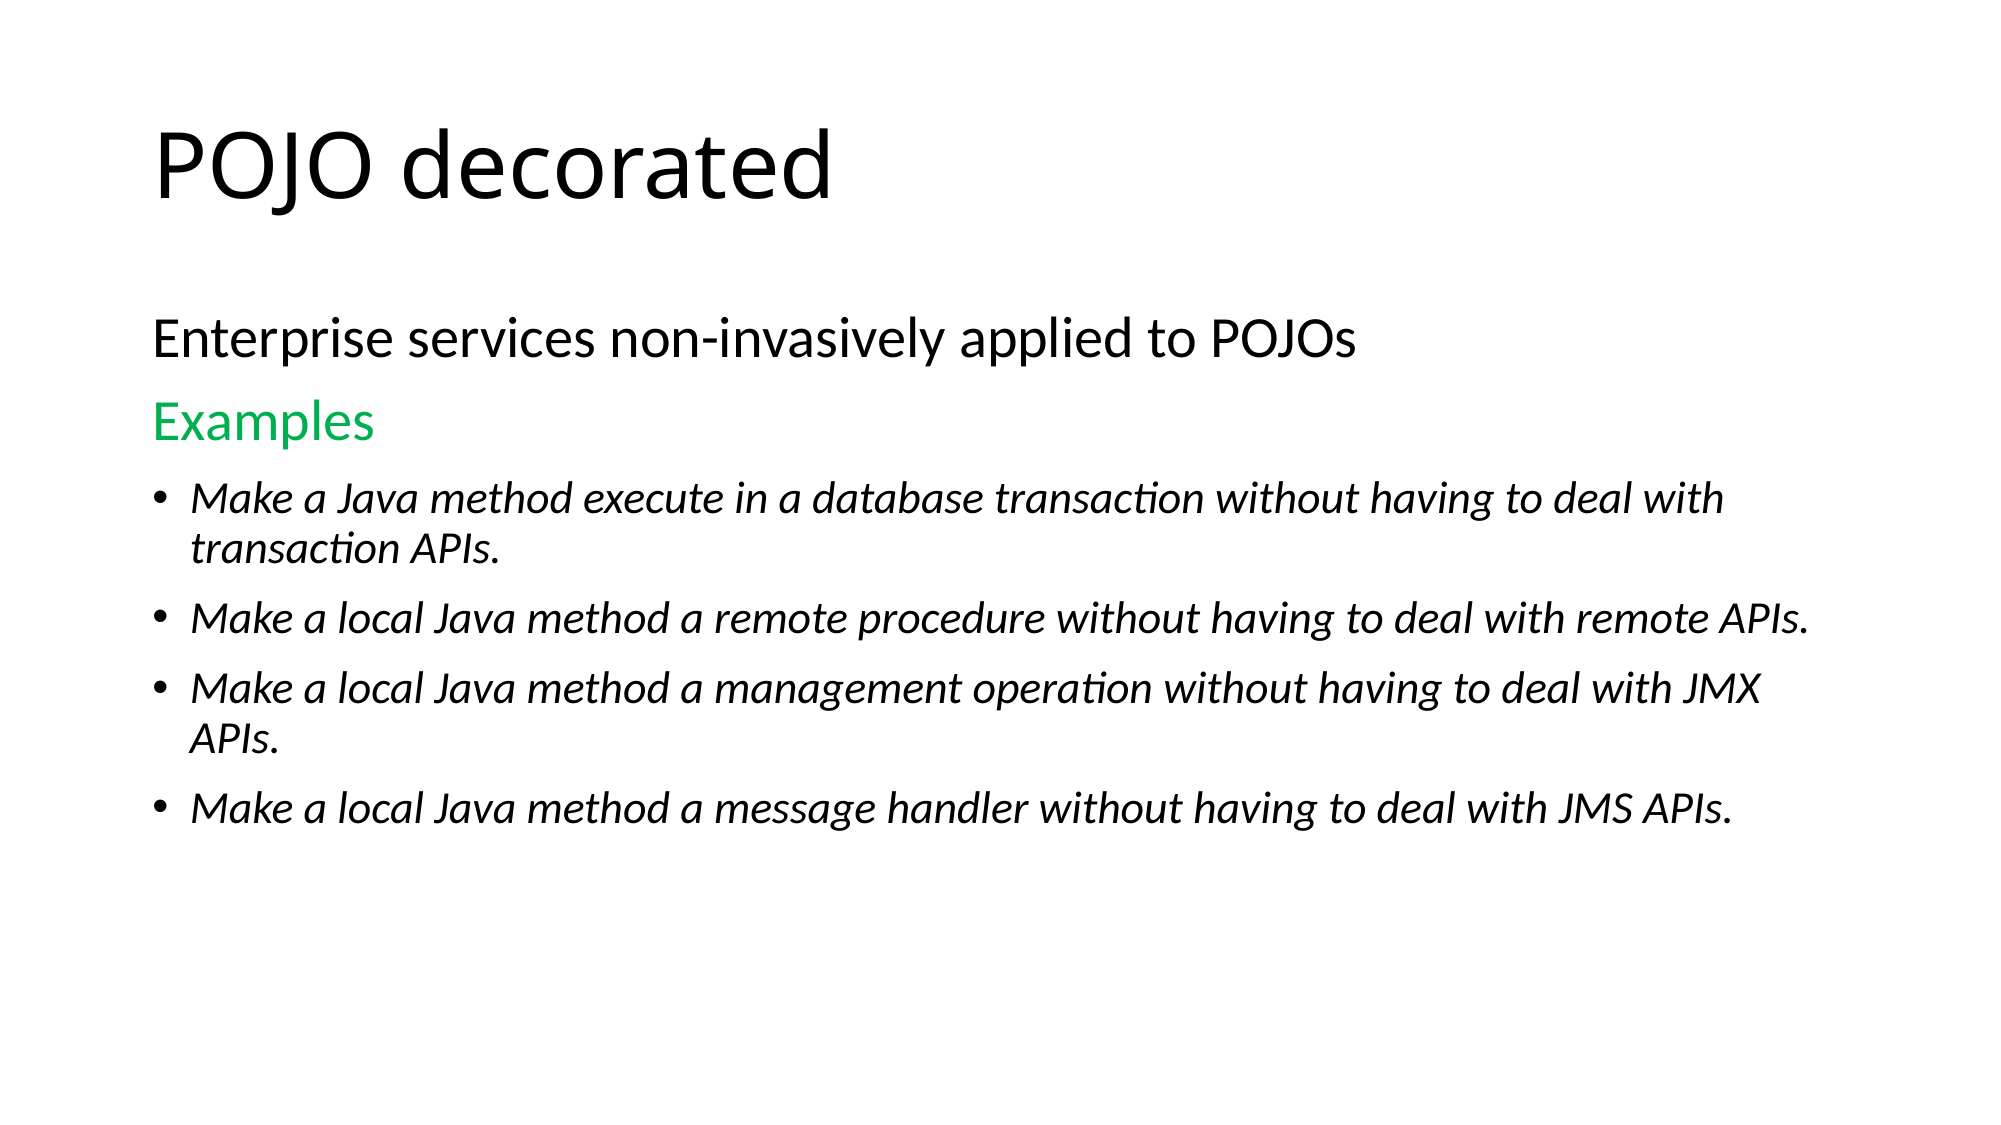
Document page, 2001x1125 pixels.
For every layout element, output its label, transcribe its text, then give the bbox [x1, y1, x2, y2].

title POJO decorated [137, 59, 1863, 278]
list Enterprise services non-invasively applied to POJOs Examples Make a Java method execute in a database transaction without having to deal with transaction APIs. Make a local Java method a remote procedure without having to deal with remote APIs. Make a local Java method a management operation without having to deal with JMX APIs. Make a local Java method a message handler without having to deal with JMS APIs. [137, 299, 1863, 1014]
